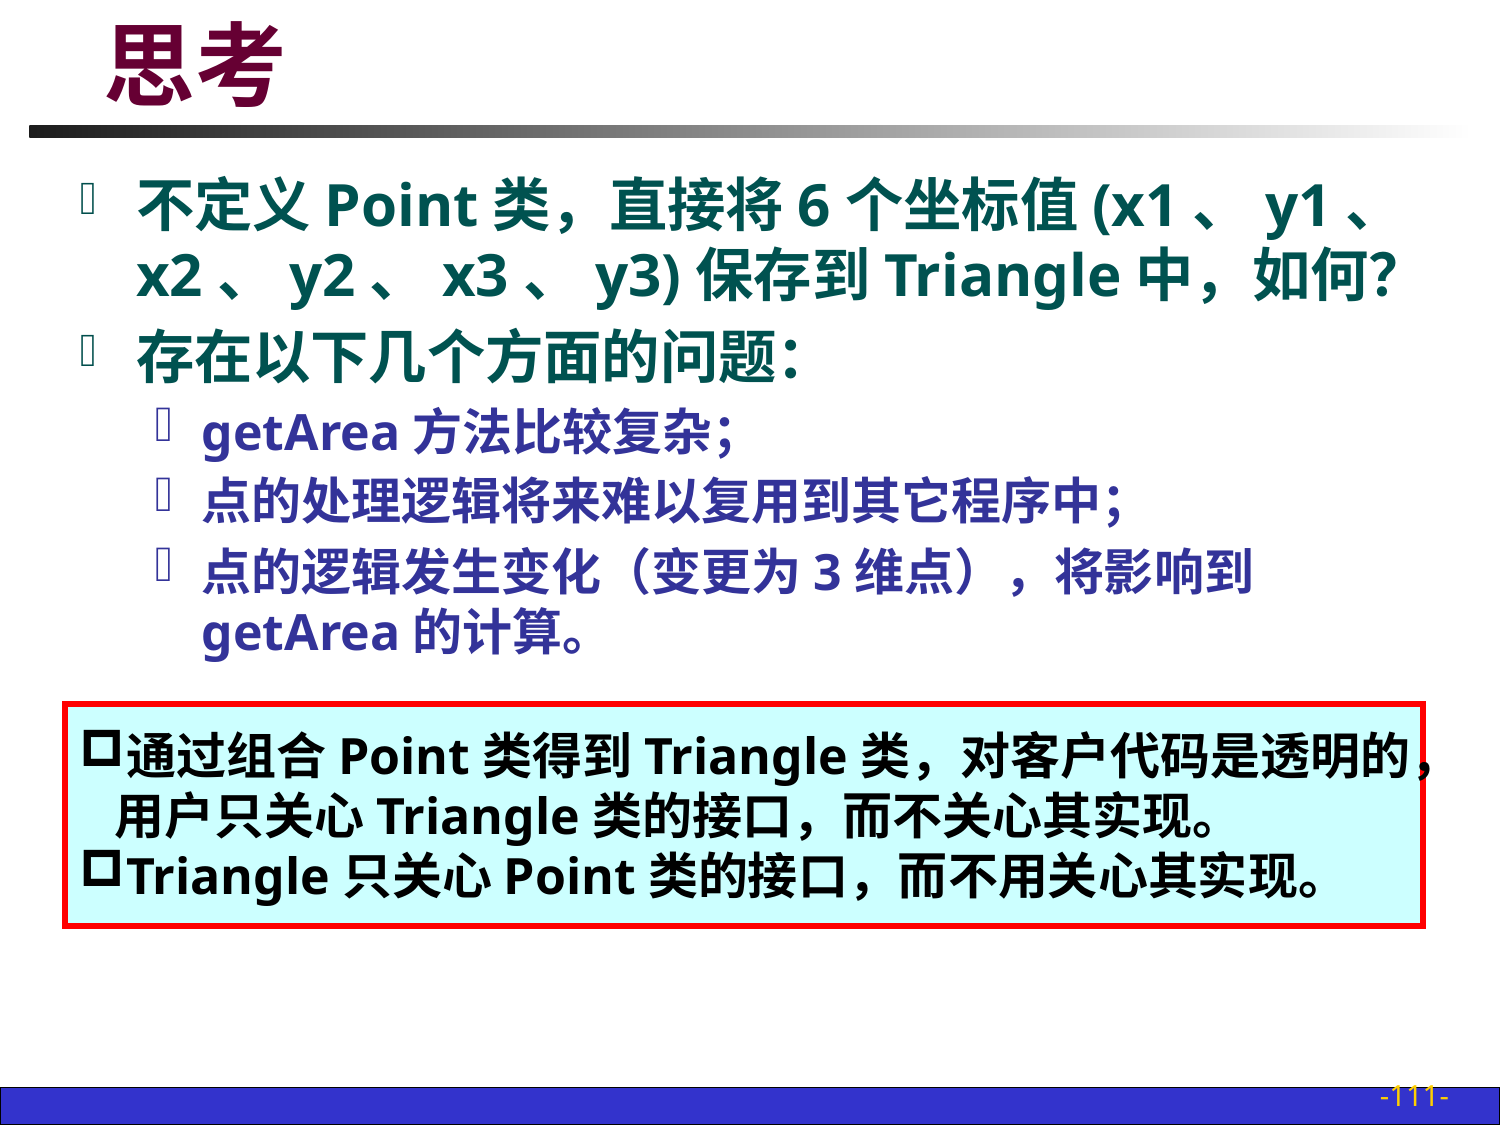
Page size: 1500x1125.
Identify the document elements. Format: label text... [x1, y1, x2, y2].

list 不定义Point类，直接将6个坐标值(x1、y1、x2、y2、x3、y3)保存到Triangle中，如何？ 存在以下几个方面的问题： getArea方法比较复杂； 点的处理逻辑将来难以复用到其它程序中； 点的逻辑发生变化（变更为3维点），将影响到getArea的计算。 [64, 160, 1436, 1012]
title 思考 [88, 18, 1398, 126]
slide_number -111- [1151, 1074, 1465, 1125]
text_box 通过组合Point类得到Triangle类，对客户代码是透明的， 用户只关心Triangle类的接口，而不关心其实现。 Triangle只关心Point类的接口，而不用关心其实现。 [64, 704, 1424, 926]
